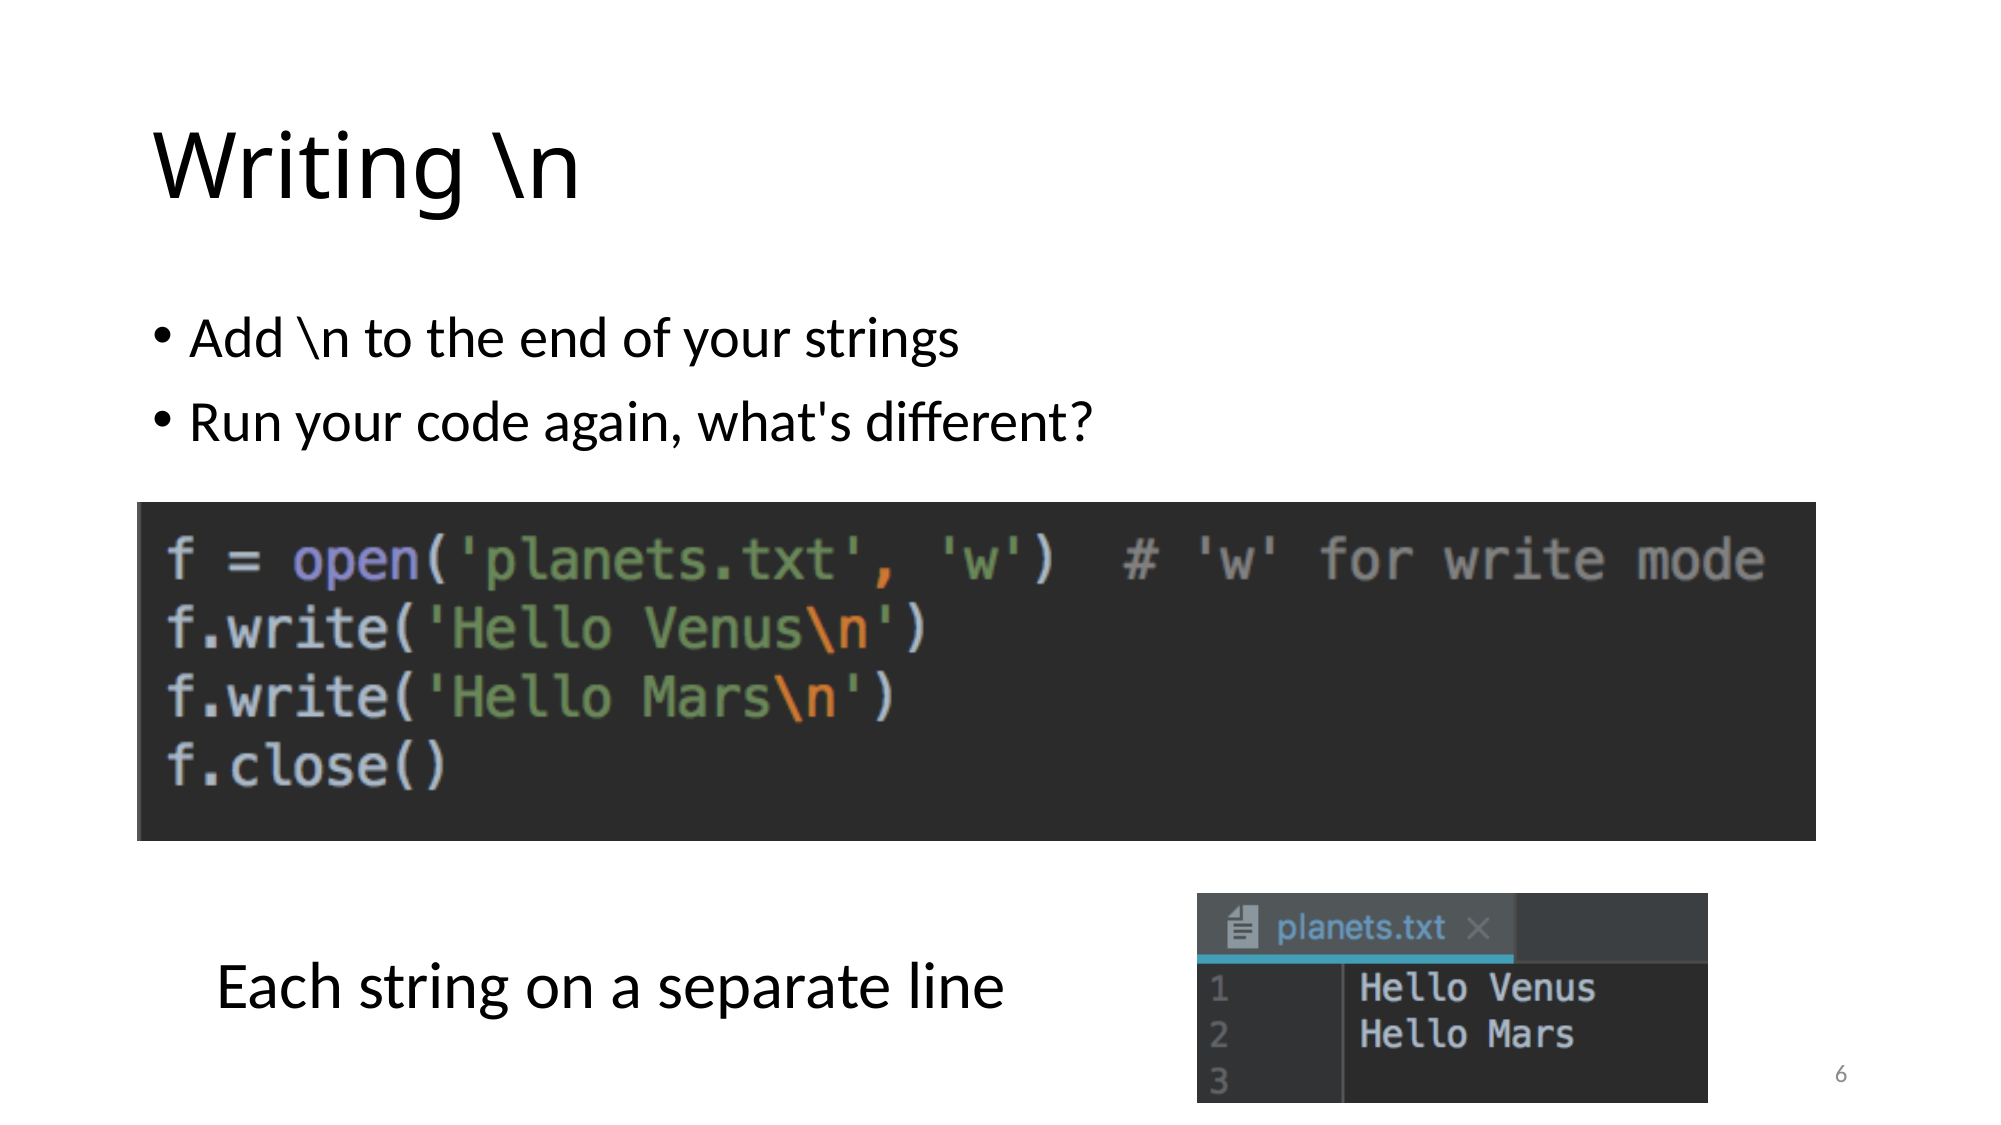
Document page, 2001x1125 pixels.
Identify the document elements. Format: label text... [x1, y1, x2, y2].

list Add \n to the end of your strings Run your code again, what's different? [137, 299, 1863, 1014]
slide_number 6 [1708, 1042, 1863, 1103]
text_box Each string on a separate line [201, 934, 1037, 1029]
title Writing \n [137, 59, 1863, 278]
picture [1197, 893, 1708, 1103]
picture [137, 502, 1816, 841]
